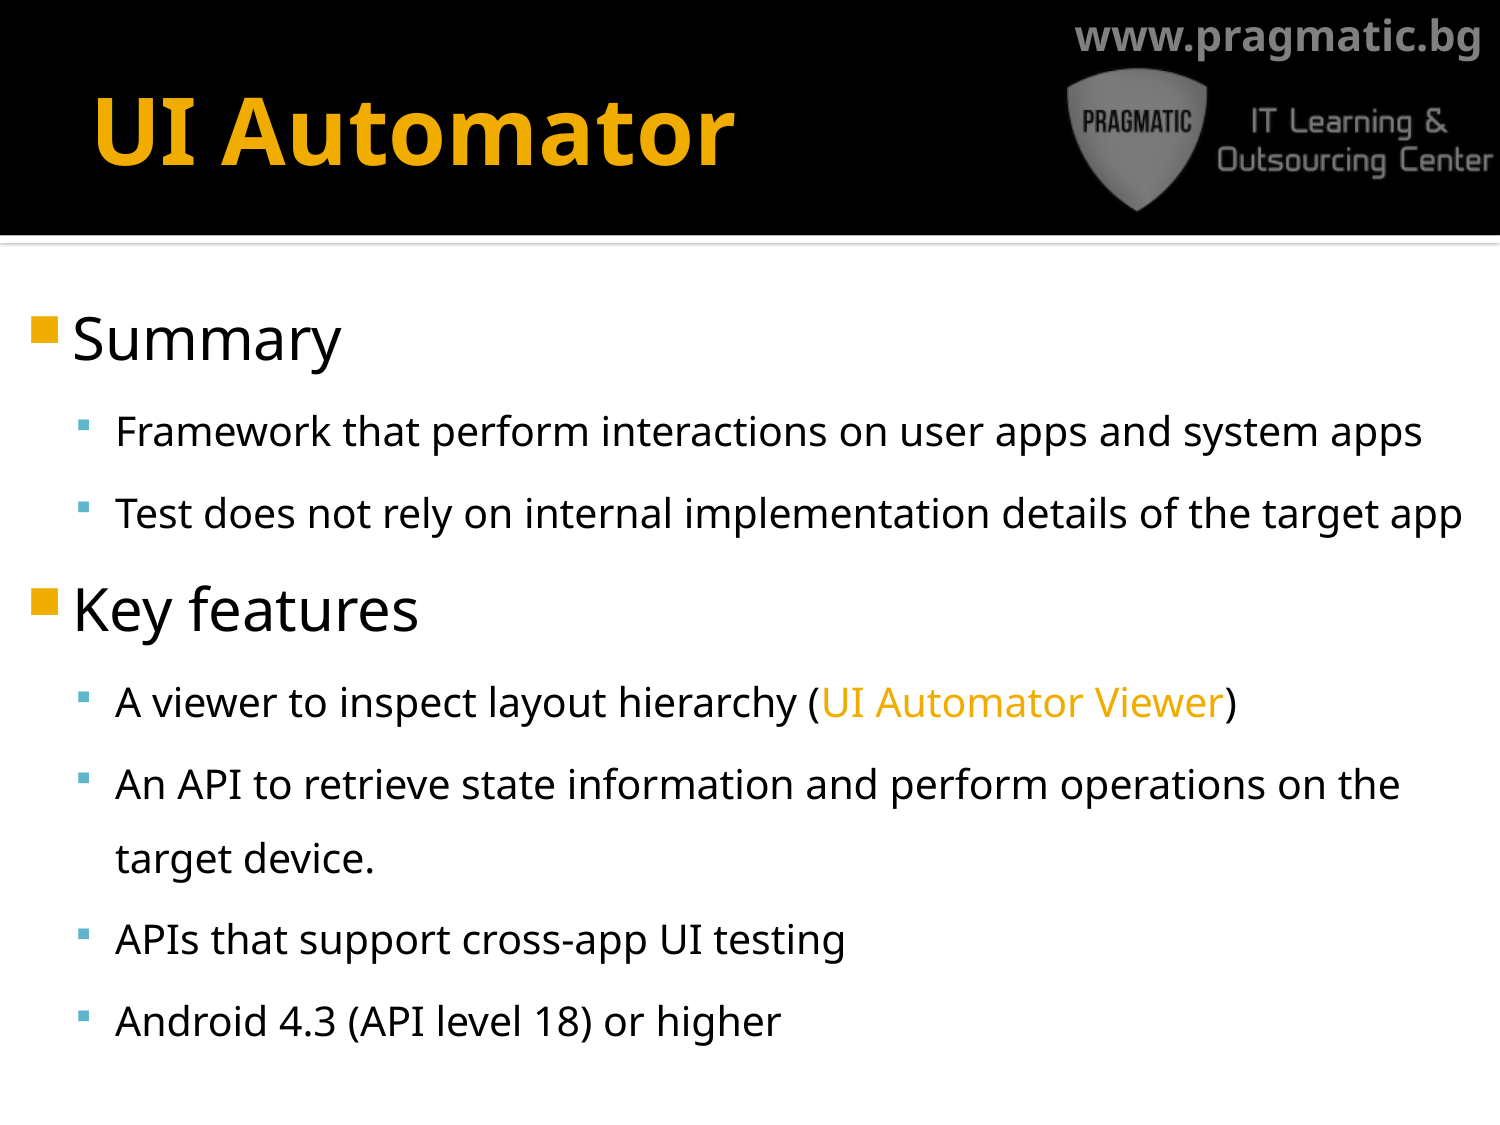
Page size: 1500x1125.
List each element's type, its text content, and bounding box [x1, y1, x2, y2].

title UI Automator [75, 24, 1063, 231]
list Summary Framework that perform interactions on user apps and system apps Test does not rely on internal implementation details of the target app Key features A viewer to inspect layout hierarchy (UI Automator Viewer) An API to retrieve state information and perform operations on the target device. APIs that support cross-app UI testing Android 4.3 (API level 18) or higher [0, 249, 1500, 1125]
picture [1063, 62, 1500, 217]
